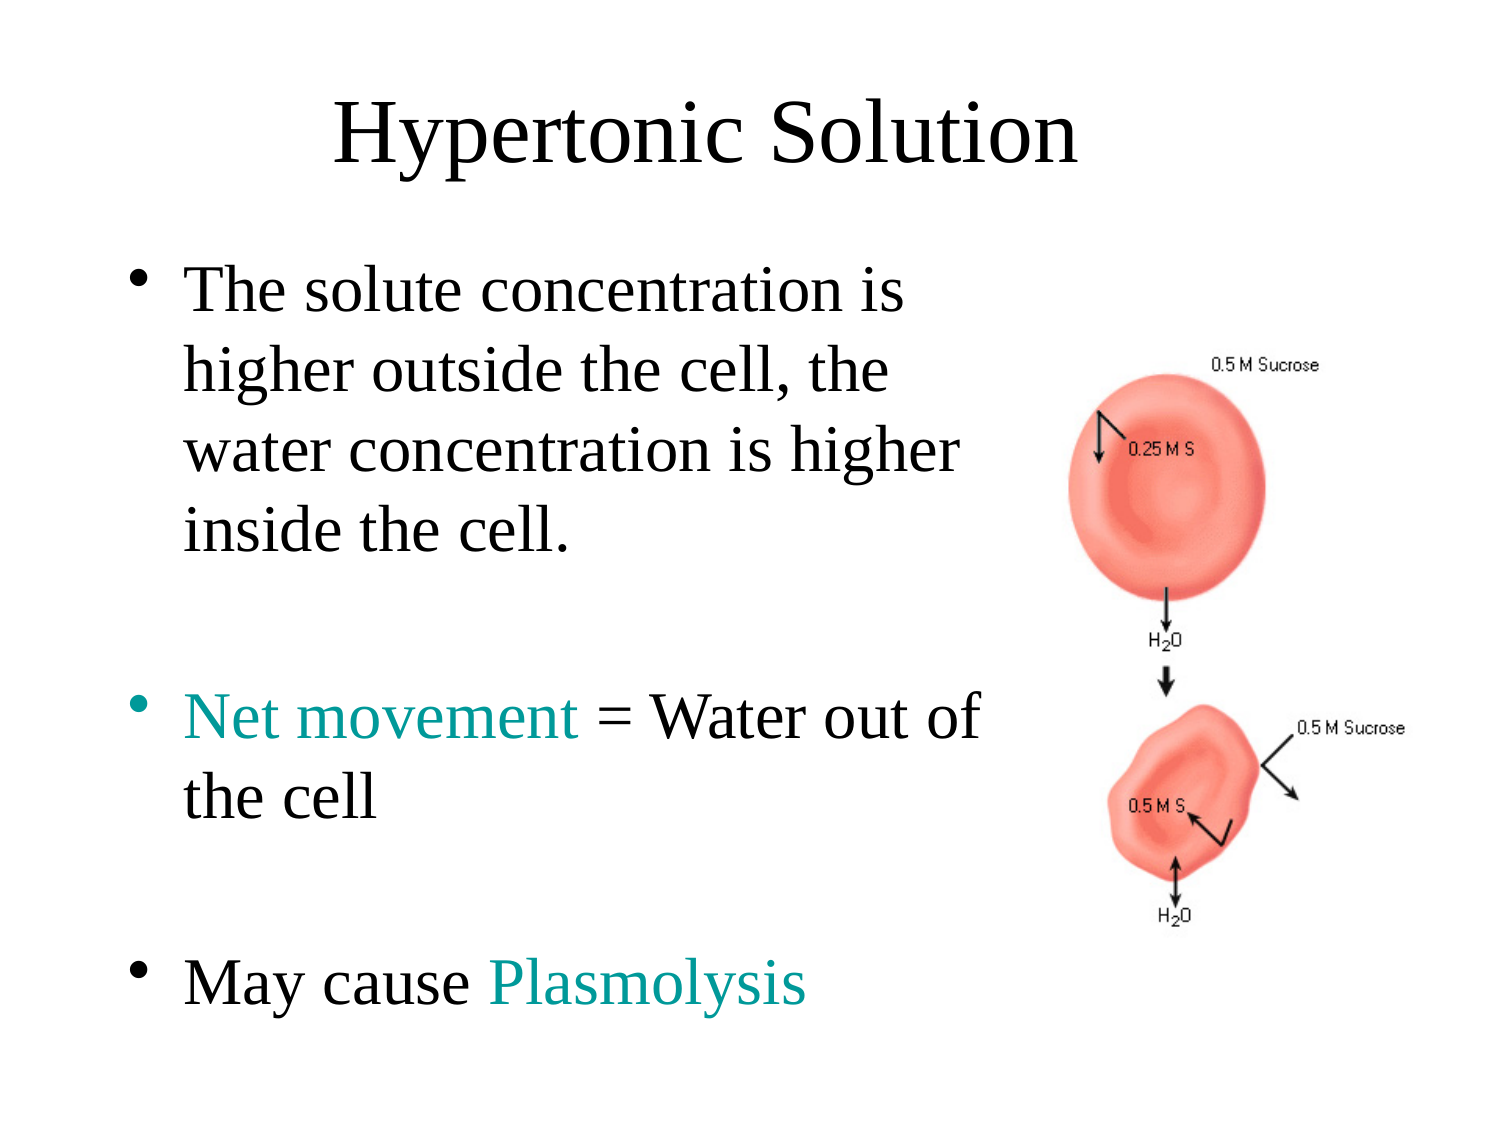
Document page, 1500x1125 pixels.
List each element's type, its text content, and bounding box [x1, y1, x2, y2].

title Hypertonic Solution [173, 63, 1239, 189]
list The solute concentration is higher outside the cell, the water concentration is higher inside the cell. Net movement = Water out of the cell May cause Plasmolysis [112, 237, 1000, 1075]
picture [1024, 337, 1437, 941]
